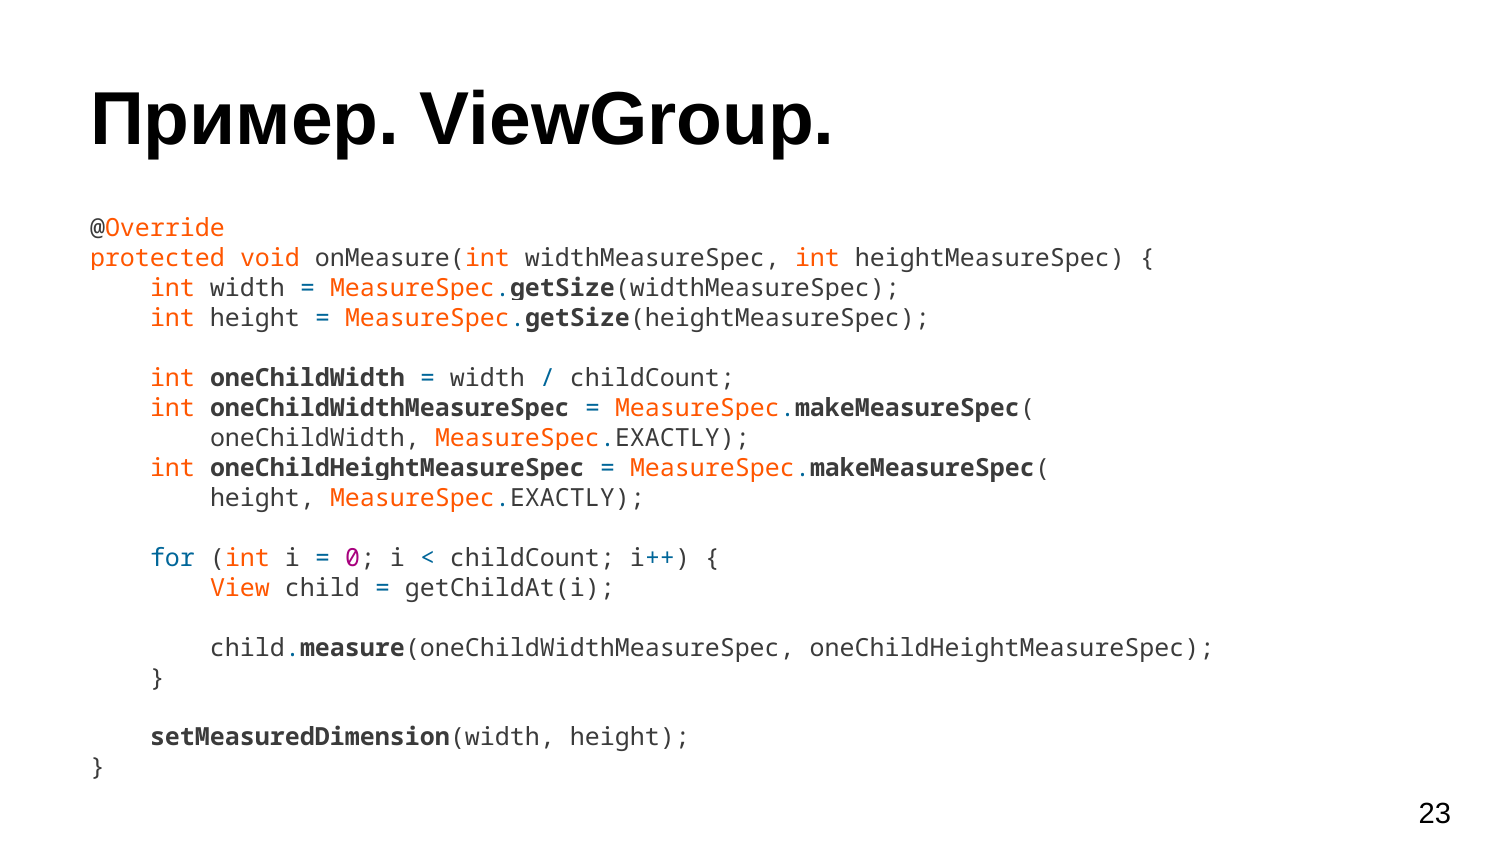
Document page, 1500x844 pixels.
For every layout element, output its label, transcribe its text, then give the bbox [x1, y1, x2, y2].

list @Override protected void onMeasure(int widthMeasureSpec, int heightMeasureSpec) { int width = MeasureSpec.getSize(widthMeasureSpec); int height = MeasureSpec.getSize(heightMeasureSpec); int oneChildWidth = width / childCount; int oneChildWidthMeasureSpec = MeasureSpec.makeMeasureSpec( oneChildWidth, MeasureSpec.EXACTLY); int oneChildHeightMeasureSpec = MeasureSpec.makeMeasureSpec( height, MeasureSpec.EXACTLY); for (int i = 0; i < childCount; i++) { View child = getChildAt(i); child.measure(oneChildWidthMeasureSpec, oneChildHeightMeasureSpec); } setMeasuredDimension(width, height); } [75, 196, 1425, 808]
title Пример. ViewGroup. [75, 33, 1425, 175]
slide_number ‹#› [1403, 779, 1494, 844]
